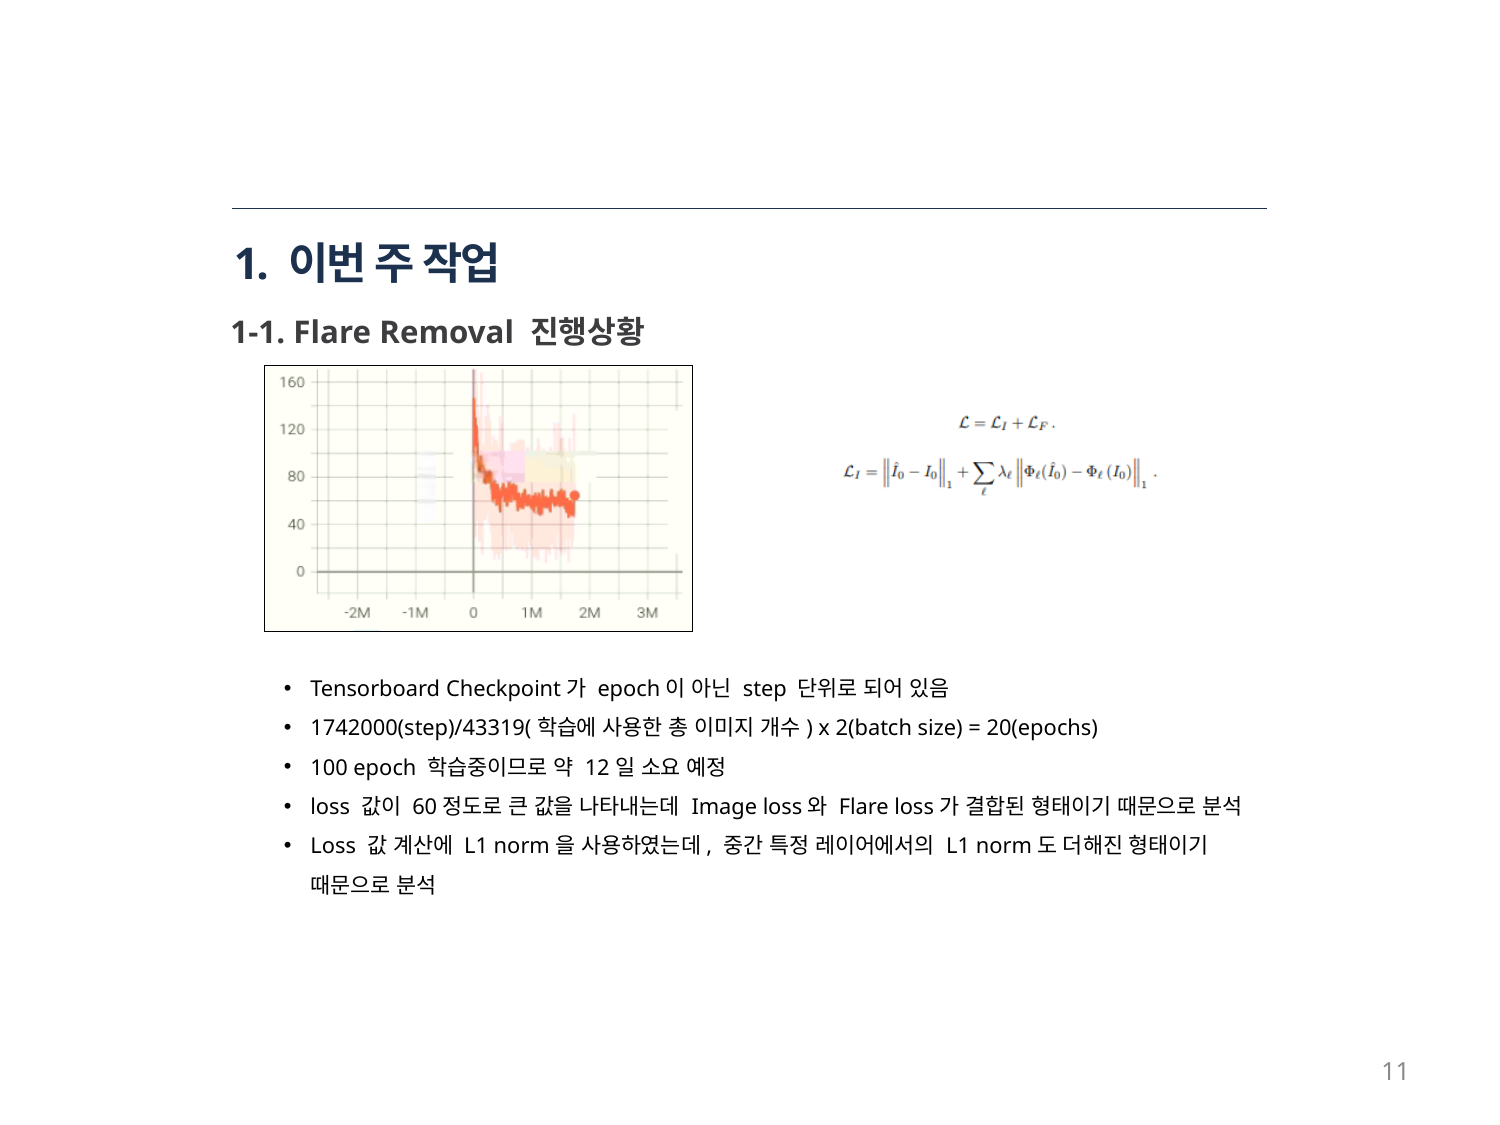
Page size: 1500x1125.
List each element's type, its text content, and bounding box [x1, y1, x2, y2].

picture [264, 365, 693, 632]
text_box 1-1. Flare Removal 진행상황 [219, 307, 1262, 464]
slide_number 11 [1074, 1042, 1425, 1103]
title 1. 이번 주 작업 [219, 226, 1080, 299]
picture [831, 447, 1161, 499]
picture [947, 402, 1060, 440]
text_box Tensorboard Checkpoint가 epoch이 아닌 step 단위로 되어 있음 1742000(step)/43319(학습에 사용한 총 이미지 개수) x 2(batch size) = 20(epochs) 100 epoch 학습중이므로 약 12일 소요 예정 loss 값이 60정도로 큰 값을 나타내는데 Image loss와 Flare loss가 결합된 형태이기 때문으로 분석 Loss 값 계산에 L1 norm을 사용하였는데, 중간 특정 레이어에서의 L1 norm도 더해진 형태이기 때문으로 분석 [269, 654, 1303, 945]
